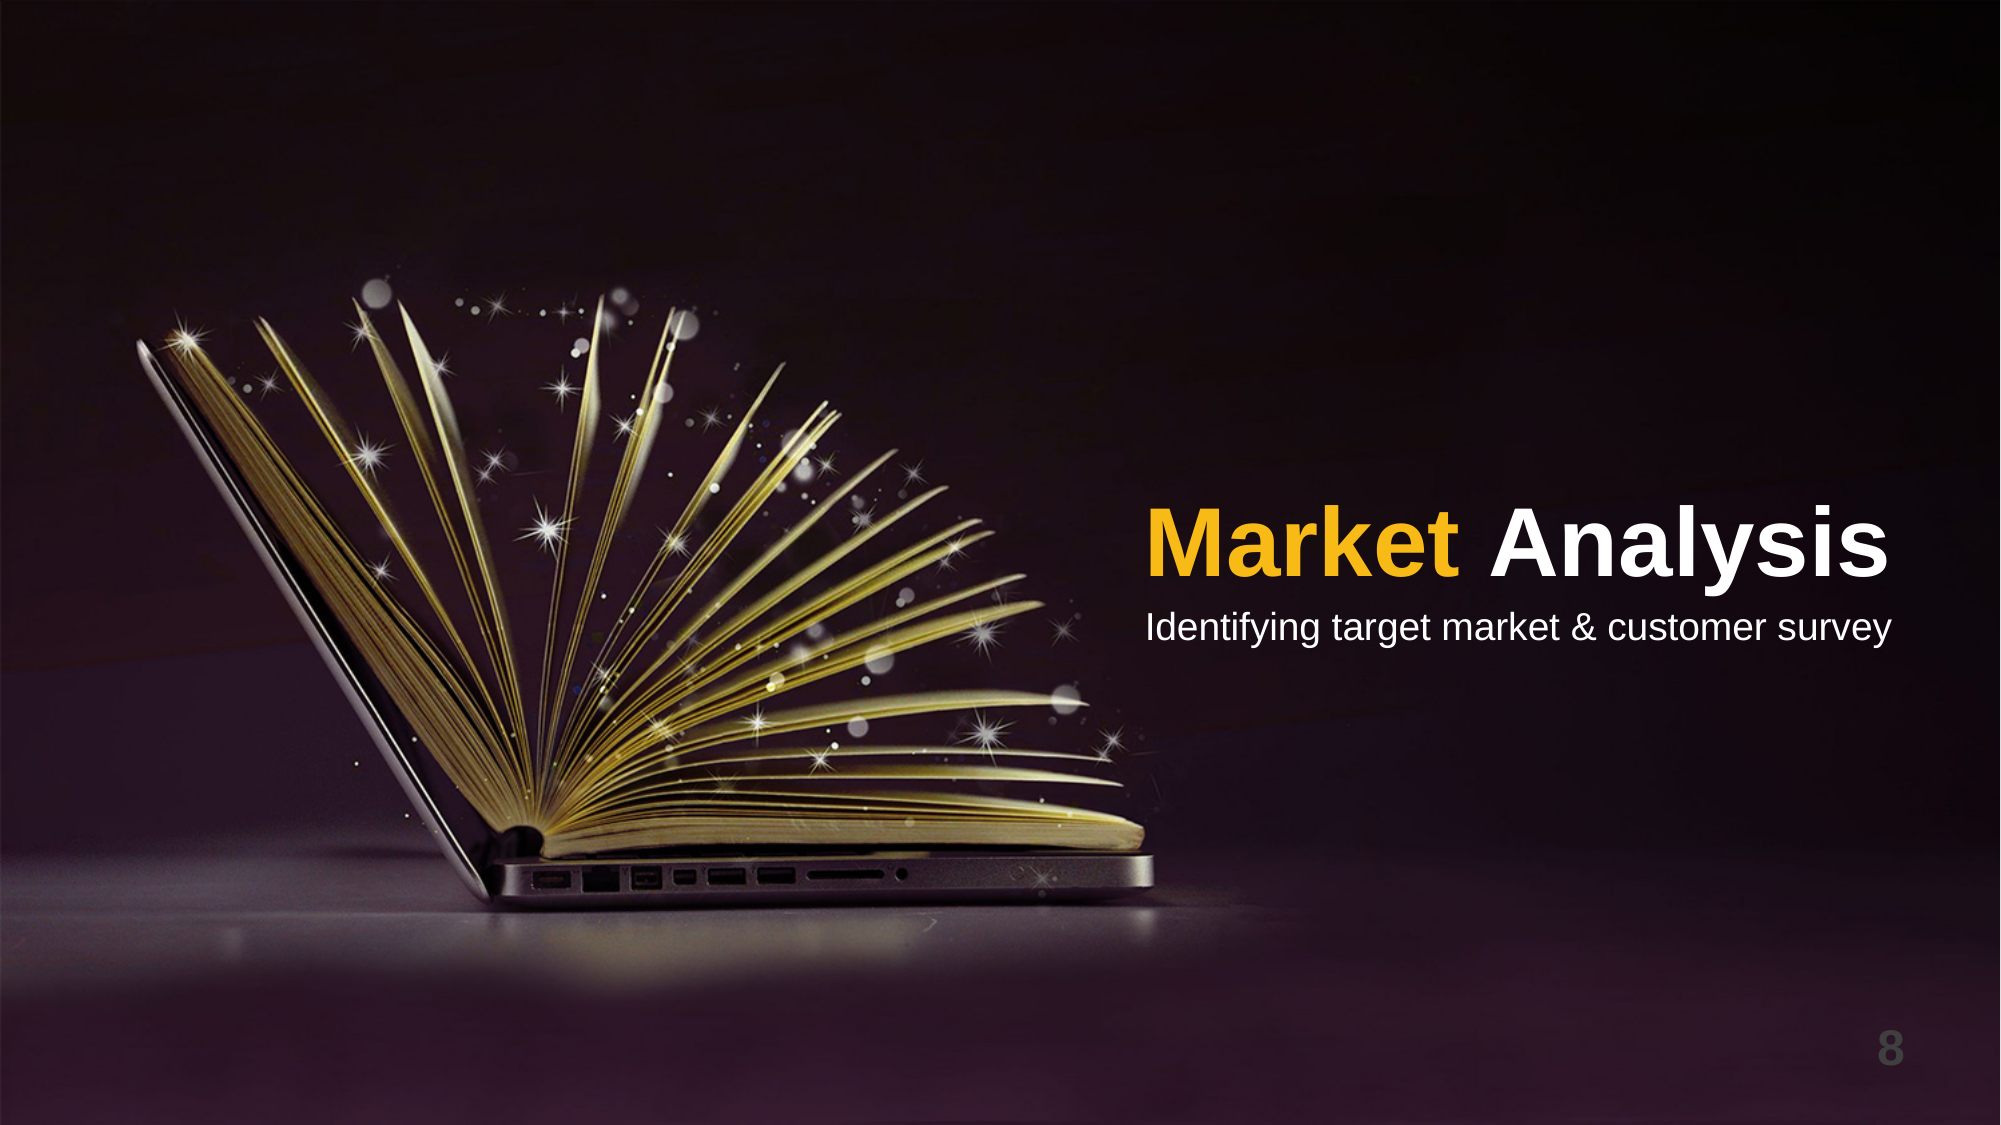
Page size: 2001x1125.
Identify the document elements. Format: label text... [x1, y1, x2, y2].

picture [0, 0, 2001, 1125]
text_box 8 [1755, 1000, 2000, 1090]
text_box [1129, 469, 1914, 657]
